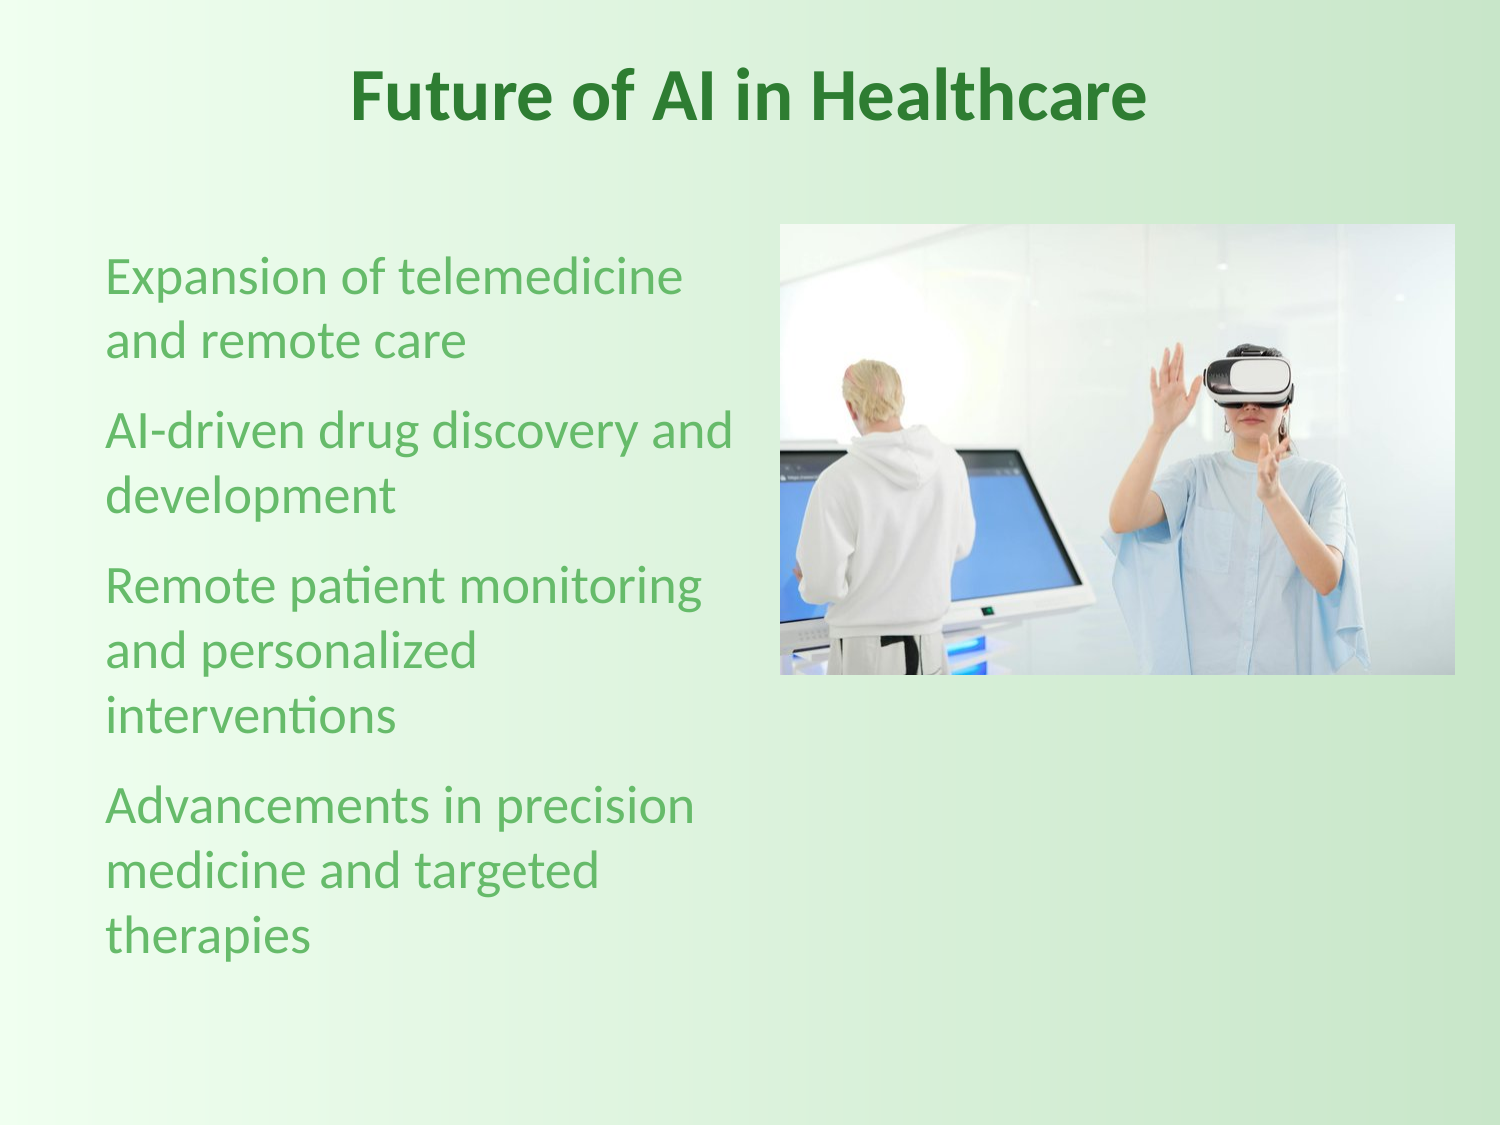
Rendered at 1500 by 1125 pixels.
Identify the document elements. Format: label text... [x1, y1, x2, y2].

text_box Future of AI in Healthcare [350, 44, 1150, 136]
picture [779, 224, 1456, 676]
text_box Expansion of telemedicine and remote care AI-driven drug discovery and development Remote patient monitoring and personalized interventions Advancements in precision medicine and targeted therapies [74, 224, 750, 980]
